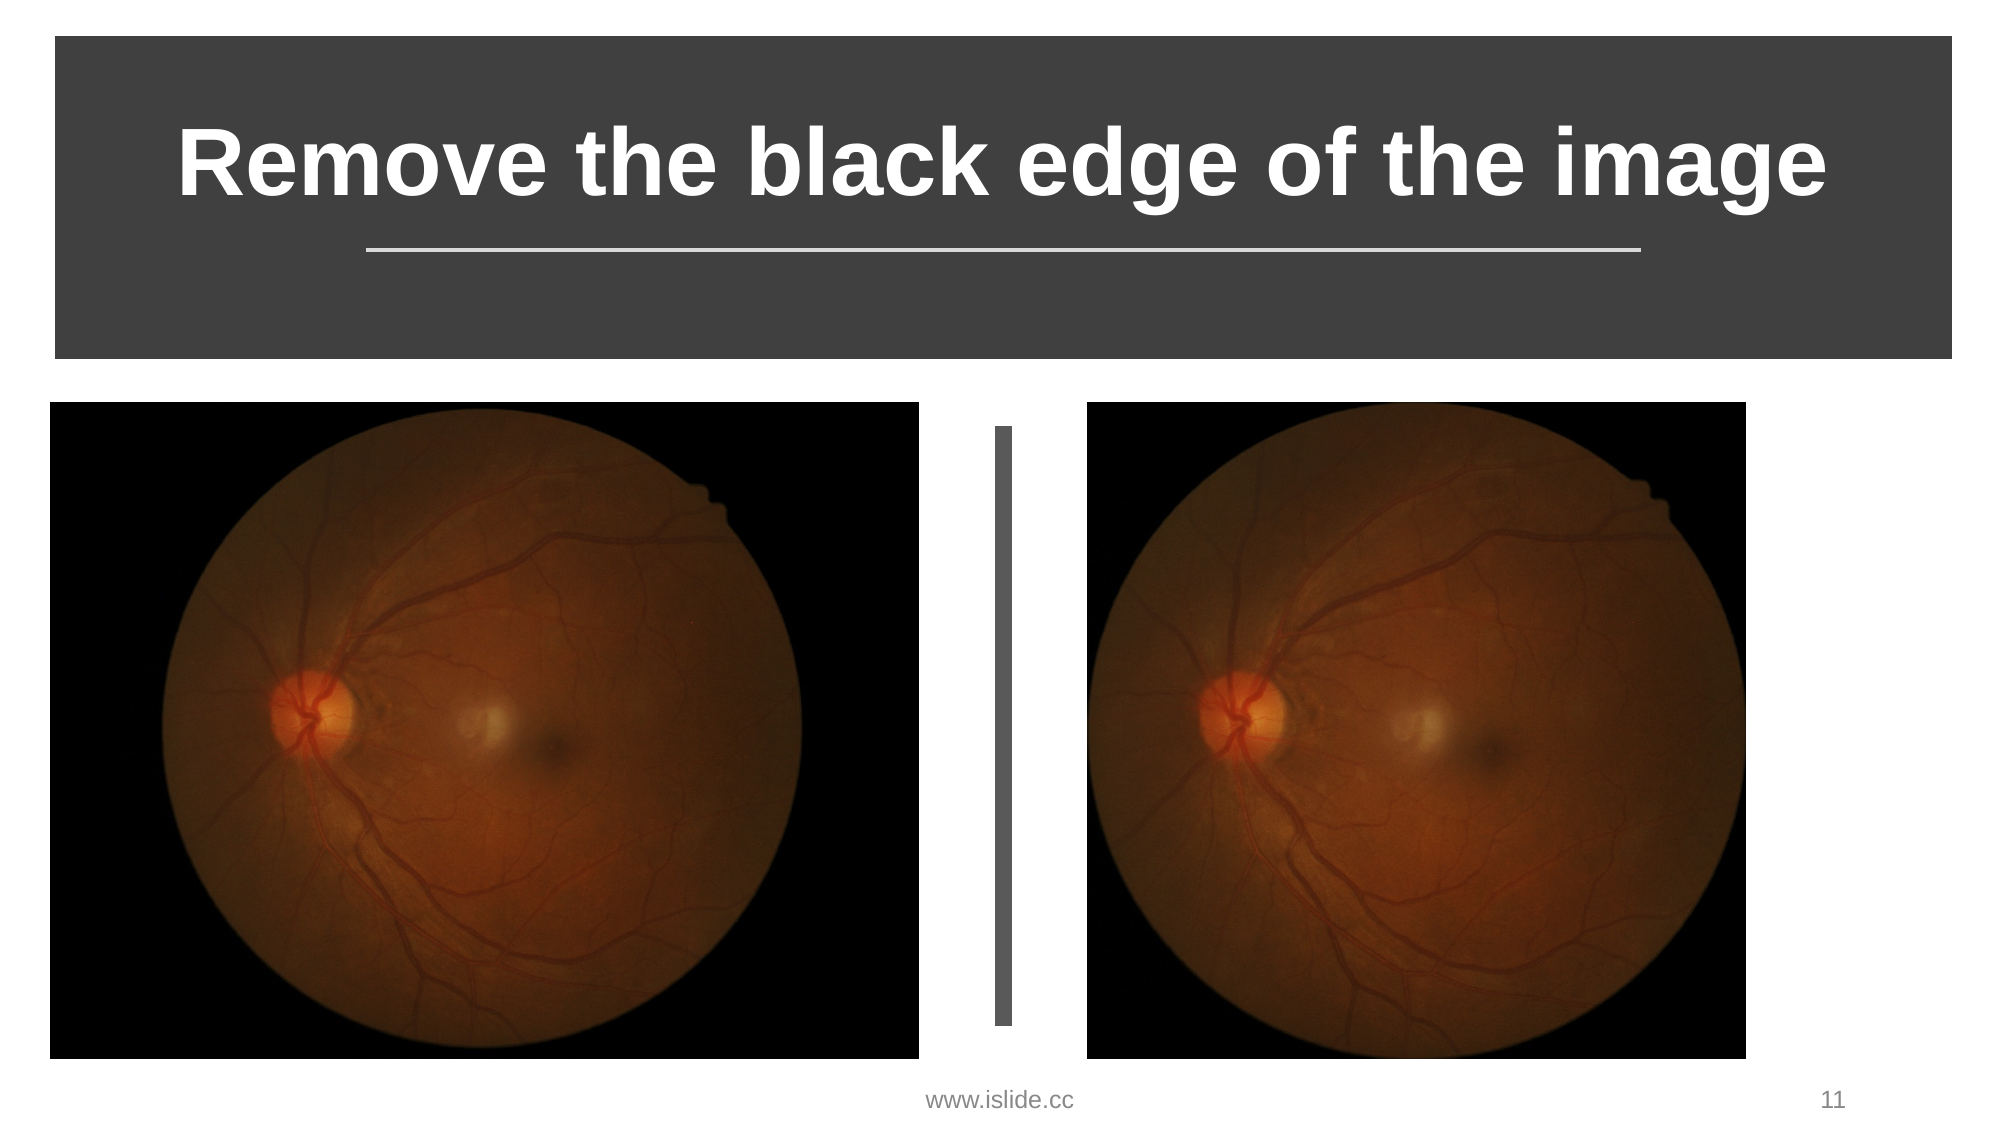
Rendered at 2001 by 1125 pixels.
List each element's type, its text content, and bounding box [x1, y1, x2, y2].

picture [1087, 402, 1746, 1059]
slide_number 11 [1411, 1069, 1862, 1125]
footer www.islide.cc [662, 1069, 1338, 1125]
title Remove the black edge of the image [89, 71, 1917, 224]
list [50, 402, 919, 1059]
text_box [64, 45, 1942, 350]
